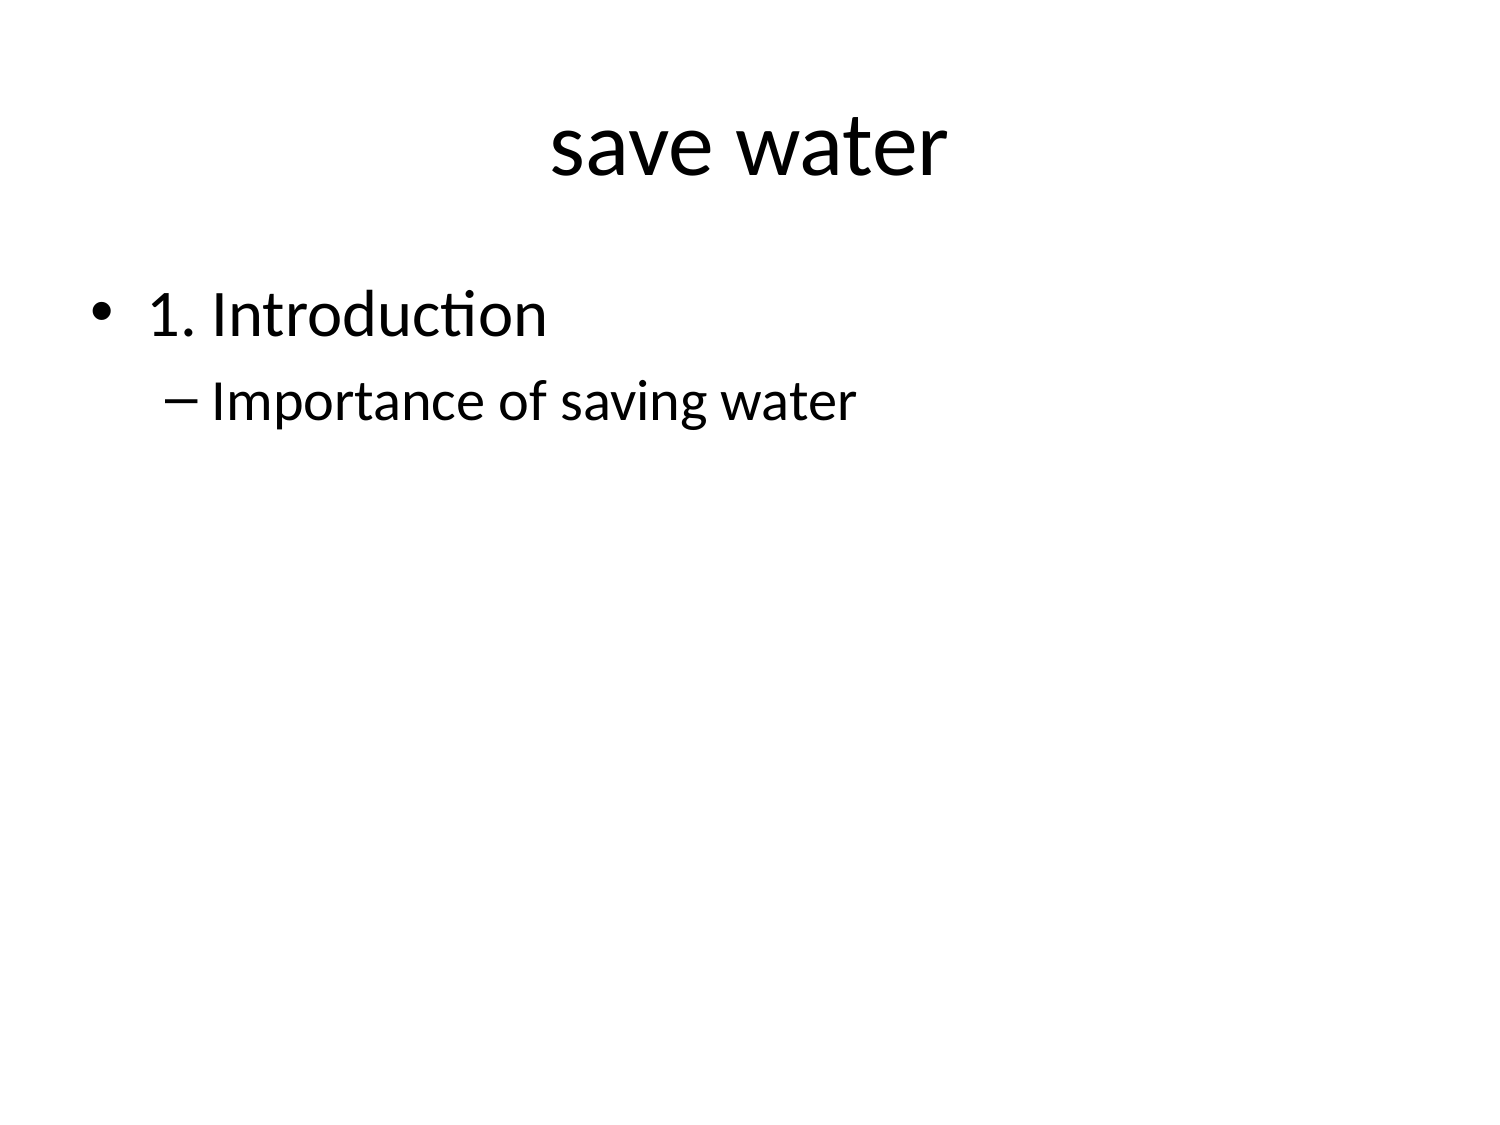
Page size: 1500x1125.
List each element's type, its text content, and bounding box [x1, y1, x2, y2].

list 1. Introduction Importance of saving water [75, 262, 1425, 1005]
title save water [75, 45, 1425, 233]
